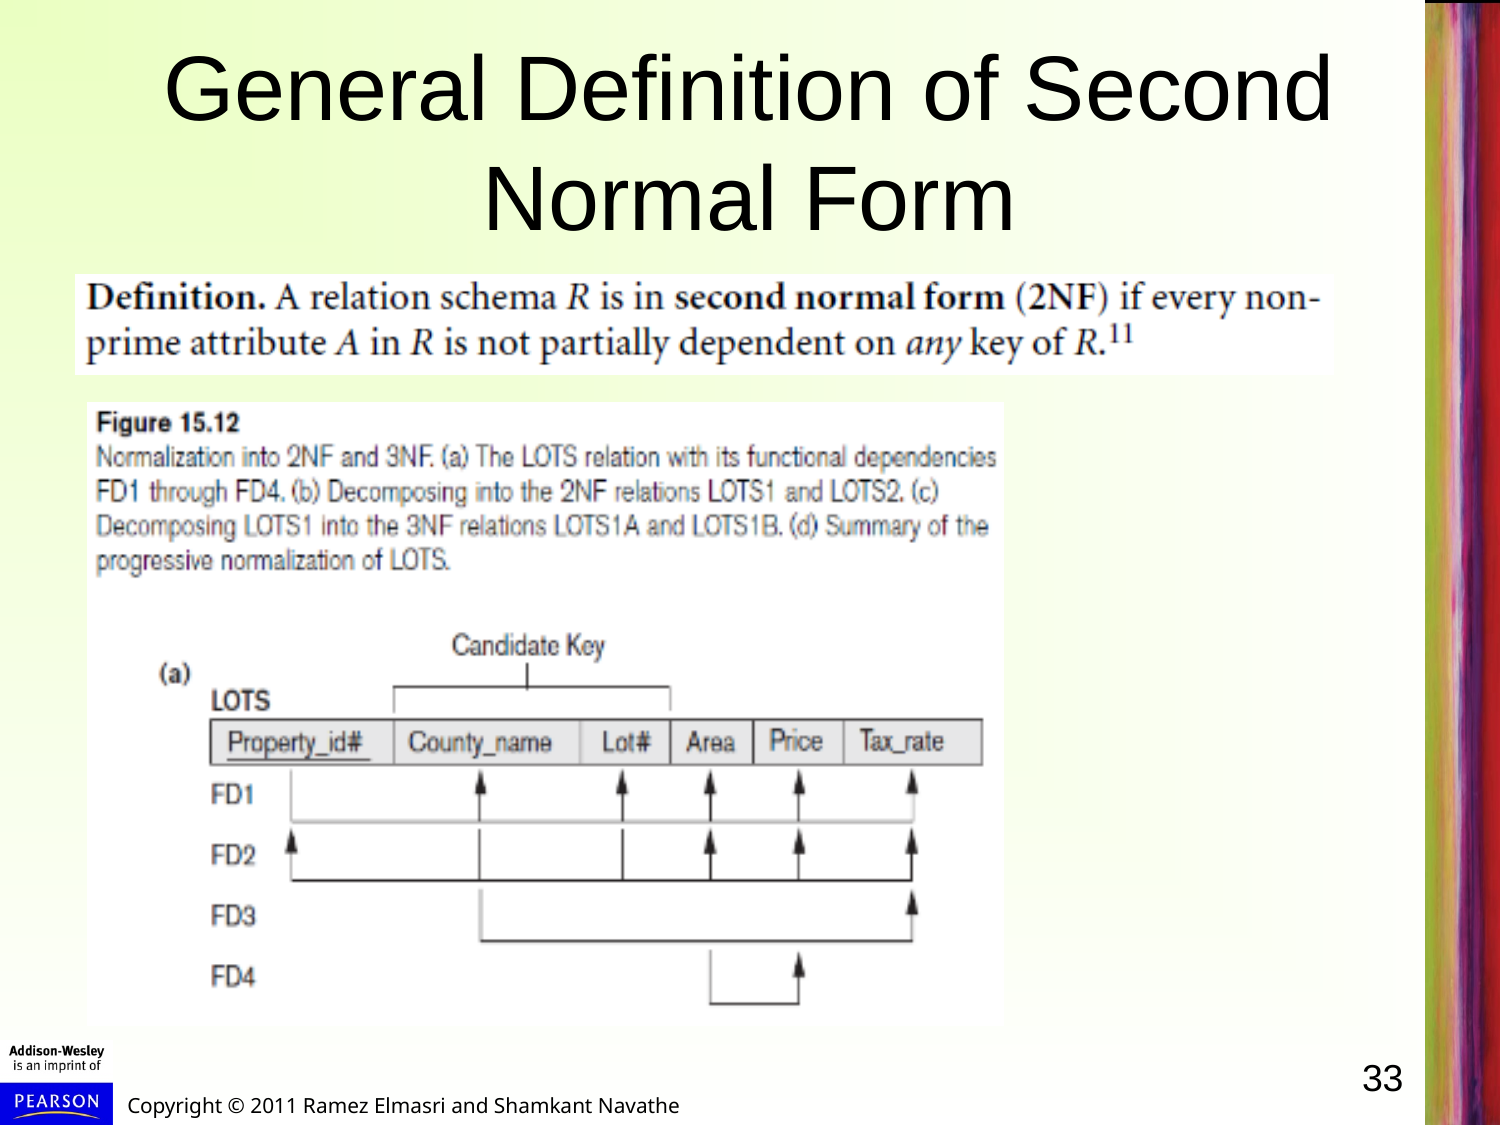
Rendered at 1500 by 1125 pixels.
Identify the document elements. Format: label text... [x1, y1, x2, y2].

title General Definition of Second Normal Form [75, 44, 1425, 233]
picture [0, 0, 1500, 1125]
slide_number 33 [1328, 1038, 1419, 1125]
